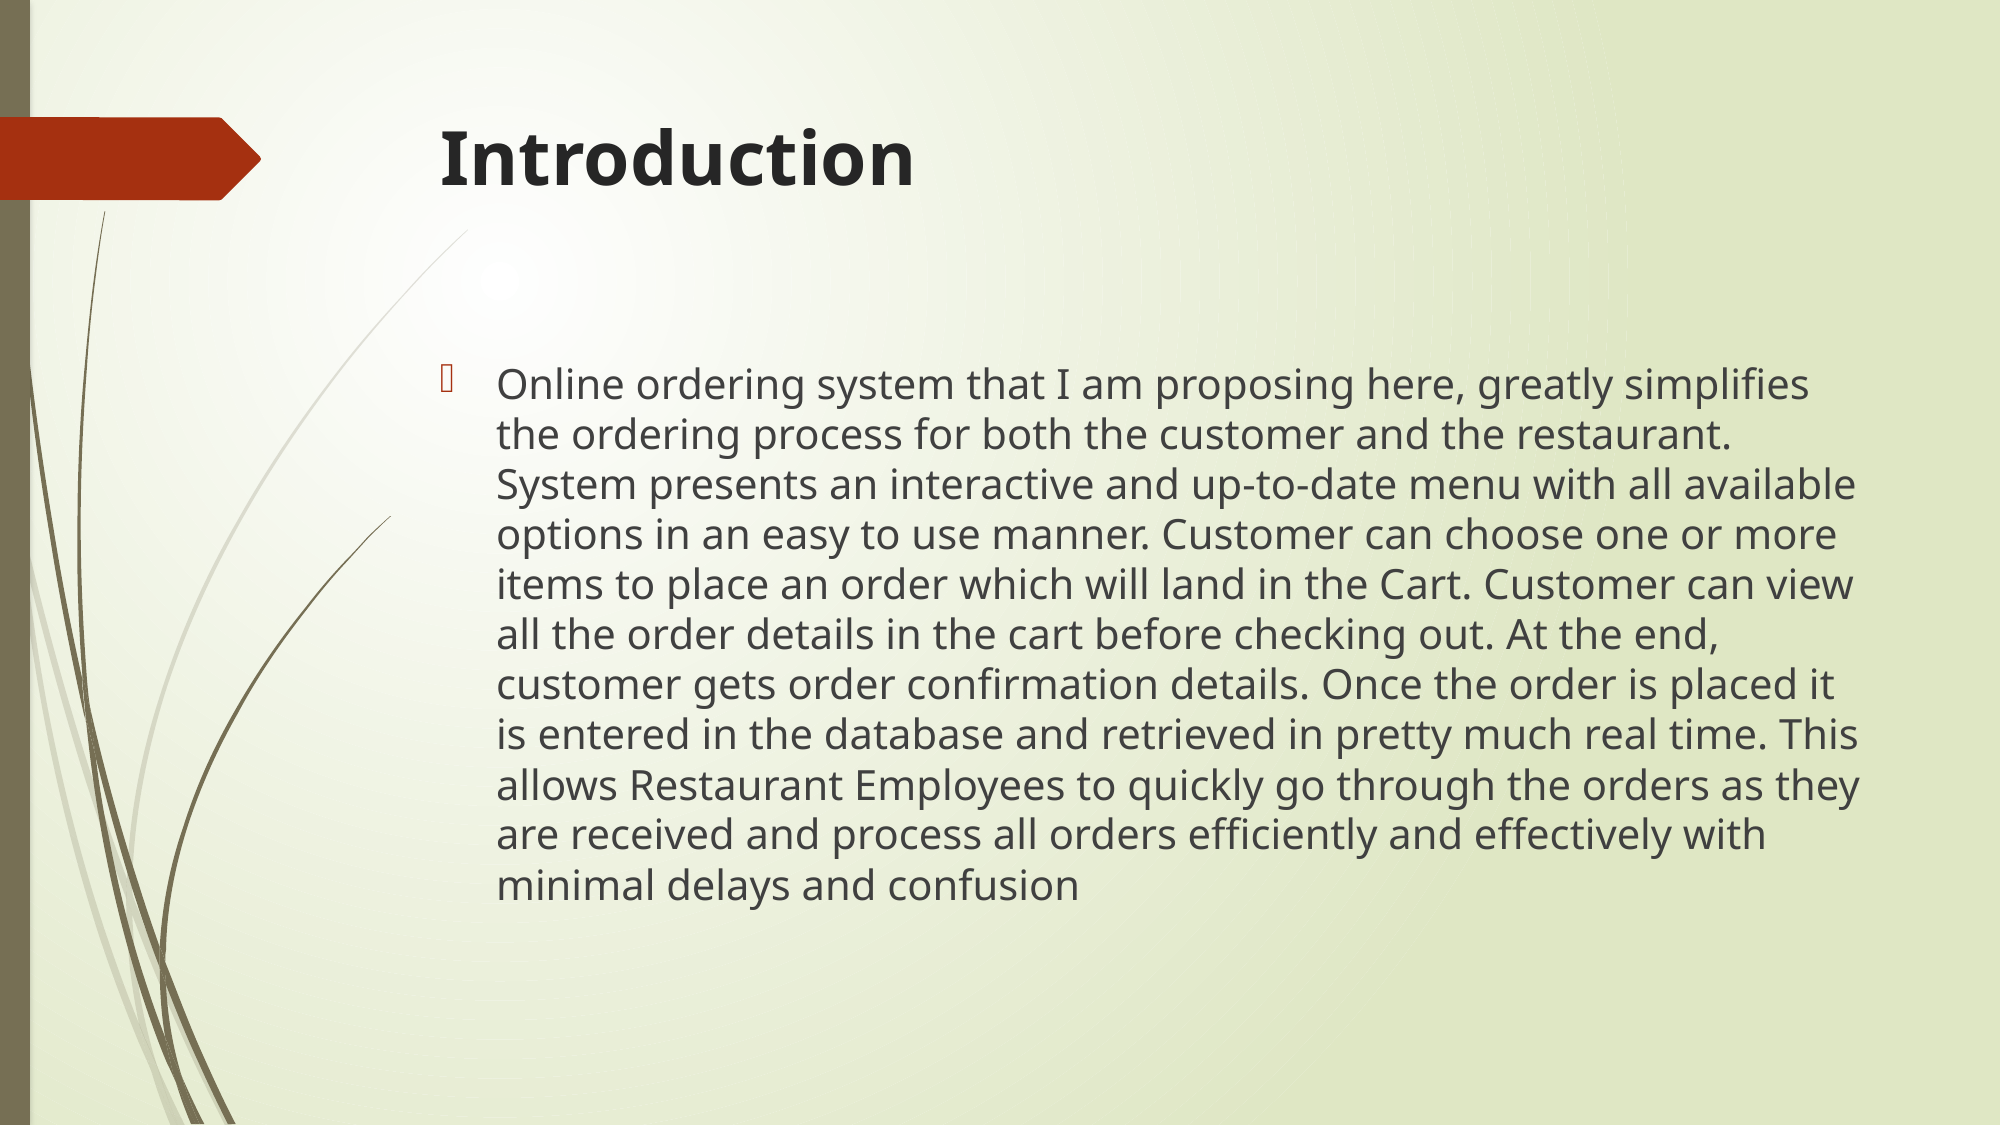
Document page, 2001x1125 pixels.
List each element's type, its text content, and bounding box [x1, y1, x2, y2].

title Introduction [425, 102, 1888, 313]
list Online ordering system that I am proposing here, greatly simplifies the ordering process for both the customer and the restaurant. System presents an interactive and up-to-date menu with all available options in an easy to use manner. Customer can choose one or more items to place an order which will land in the Cart. Customer can view all the order details in the cart before checking out. At the end, customer gets order confirmation details. Once the order is placed it is entered in the database and retrieved in pretty much real time. This allows Restaurant Employees to quickly go through the orders as they are received and process all orders efficiently and effectively with minimal delays and confusion [424, 350, 1888, 970]
